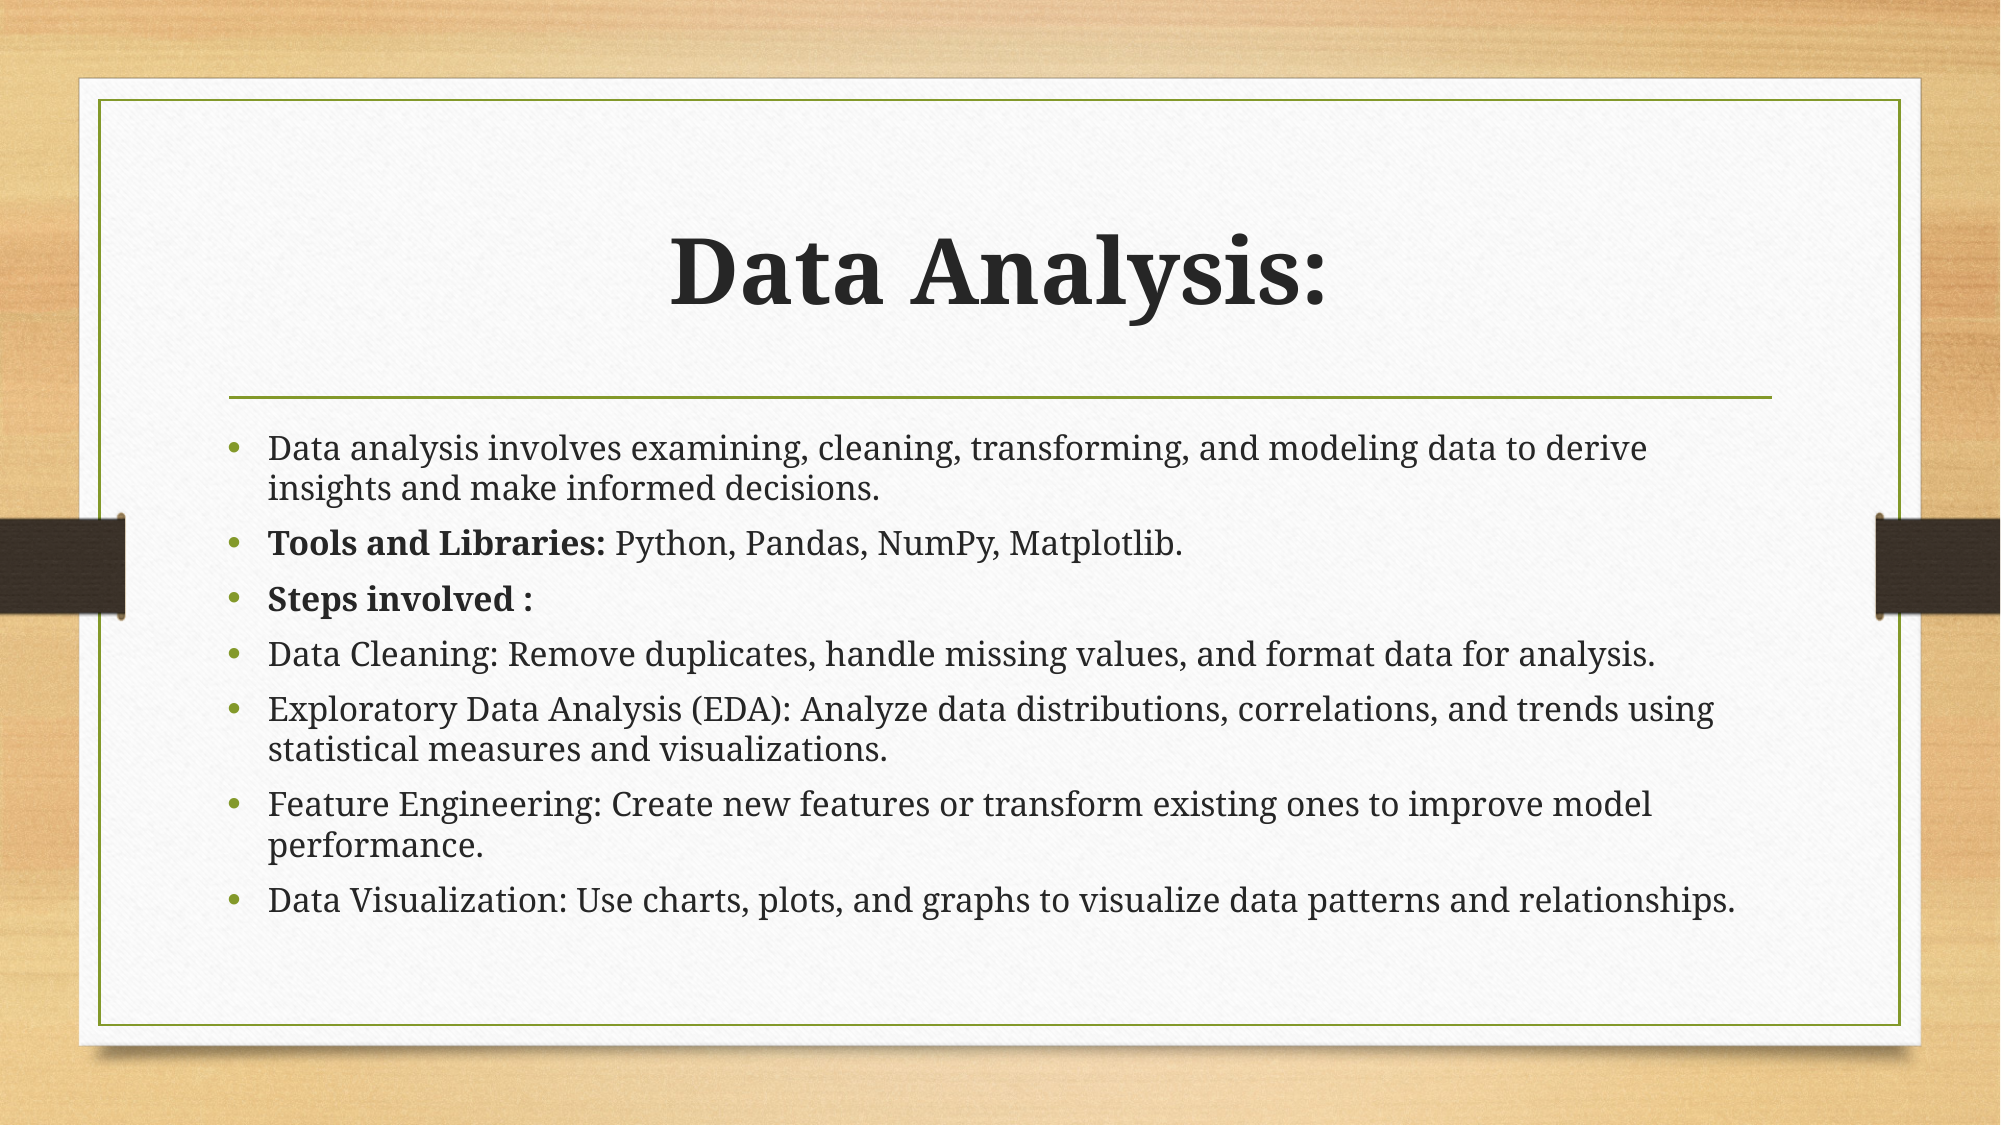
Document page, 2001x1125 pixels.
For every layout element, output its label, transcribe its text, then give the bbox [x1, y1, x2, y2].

picture [0, 0, 2001, 1125]
list Data analysis involves examining, cleaning, transforming, and modeling data to derive insights and make informed decisions. Tools and Libraries: Python, Pandas, NumPy, Matplotlib. Steps involved : Data Cleaning: Remove duplicates, handle missing values, and format data for analysis. Exploratory Data Analysis (EDA): Analyze data distributions, correlations, and trends using statistical measures and visualizations. Feature Engineering: Create new features or transform existing ones to improve model performance. Data Visualization: Use charts, plots, and graphs to visualize data patterns and relationships. [212, 419, 1788, 964]
title Data Analysis: [212, 161, 1788, 375]
